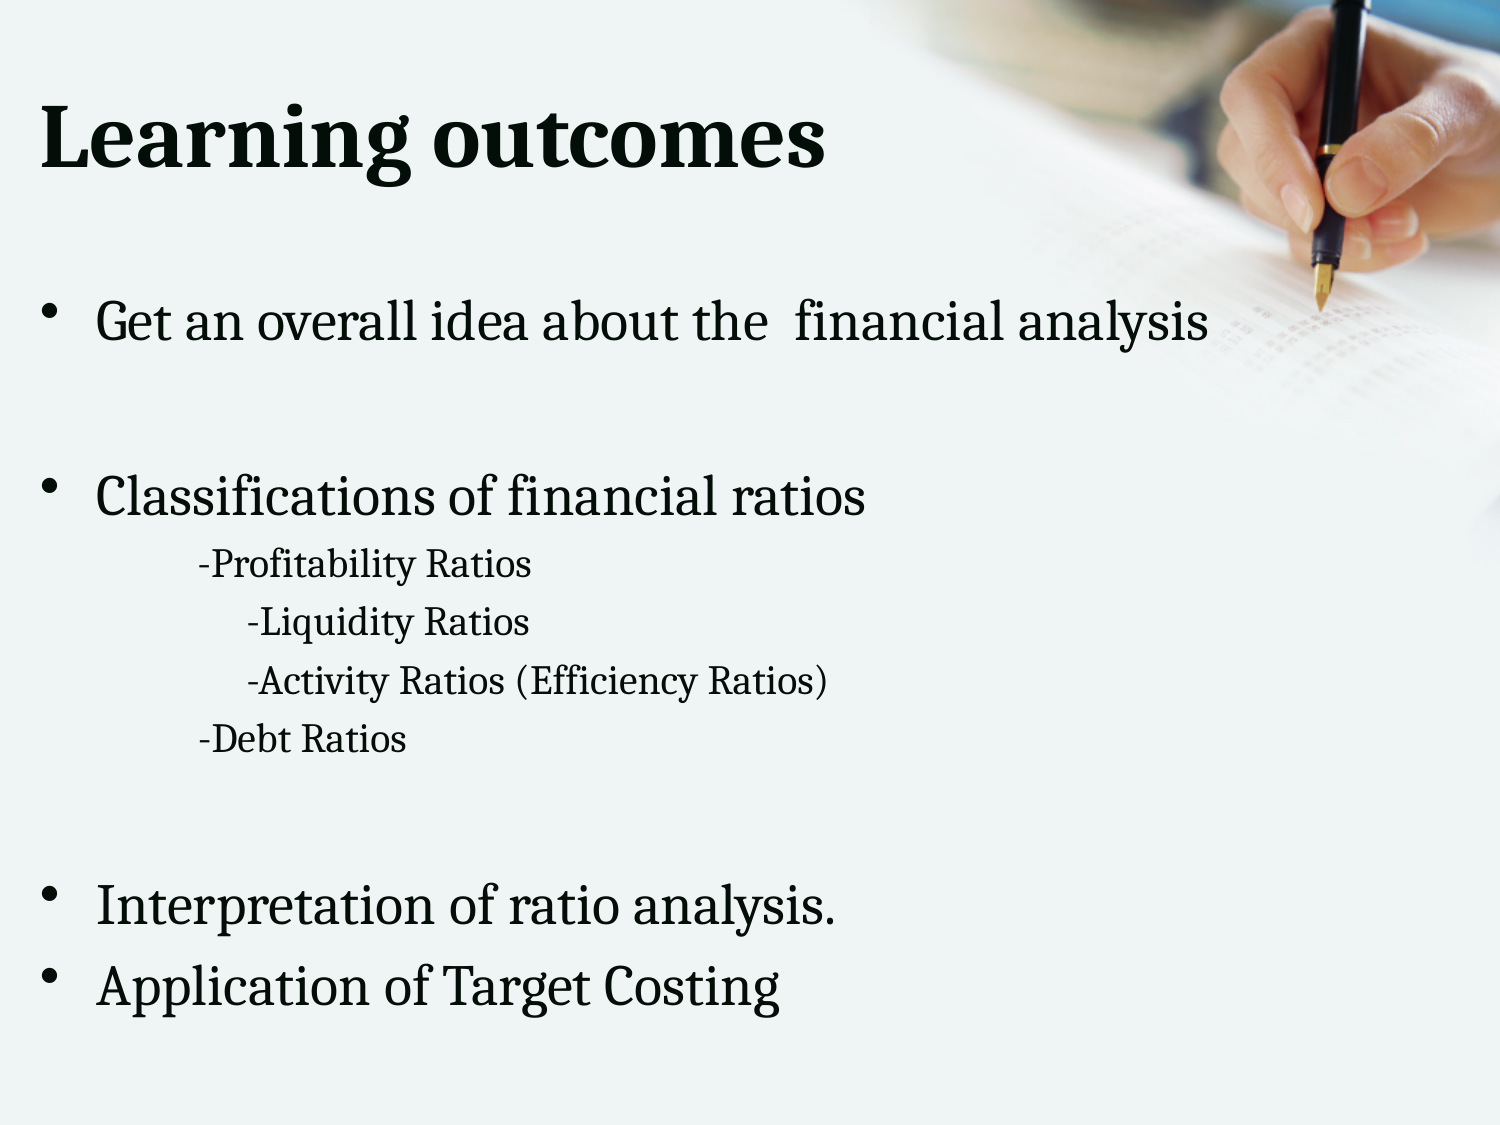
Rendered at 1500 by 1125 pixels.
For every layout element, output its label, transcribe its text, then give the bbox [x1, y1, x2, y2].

list Get an overall idea about the financial analysis Classifications of financial ratios -Profitability Ratios -Liquidity Ratios -Activity Ratios (Efficiency Ratios) -Debt Ratios Interpretation of ratio analysis. Application of Target Costing [24, 274, 1463, 1101]
picture [0, 0, 1500, 1125]
title Learning outcomes [24, 37, 1062, 226]
